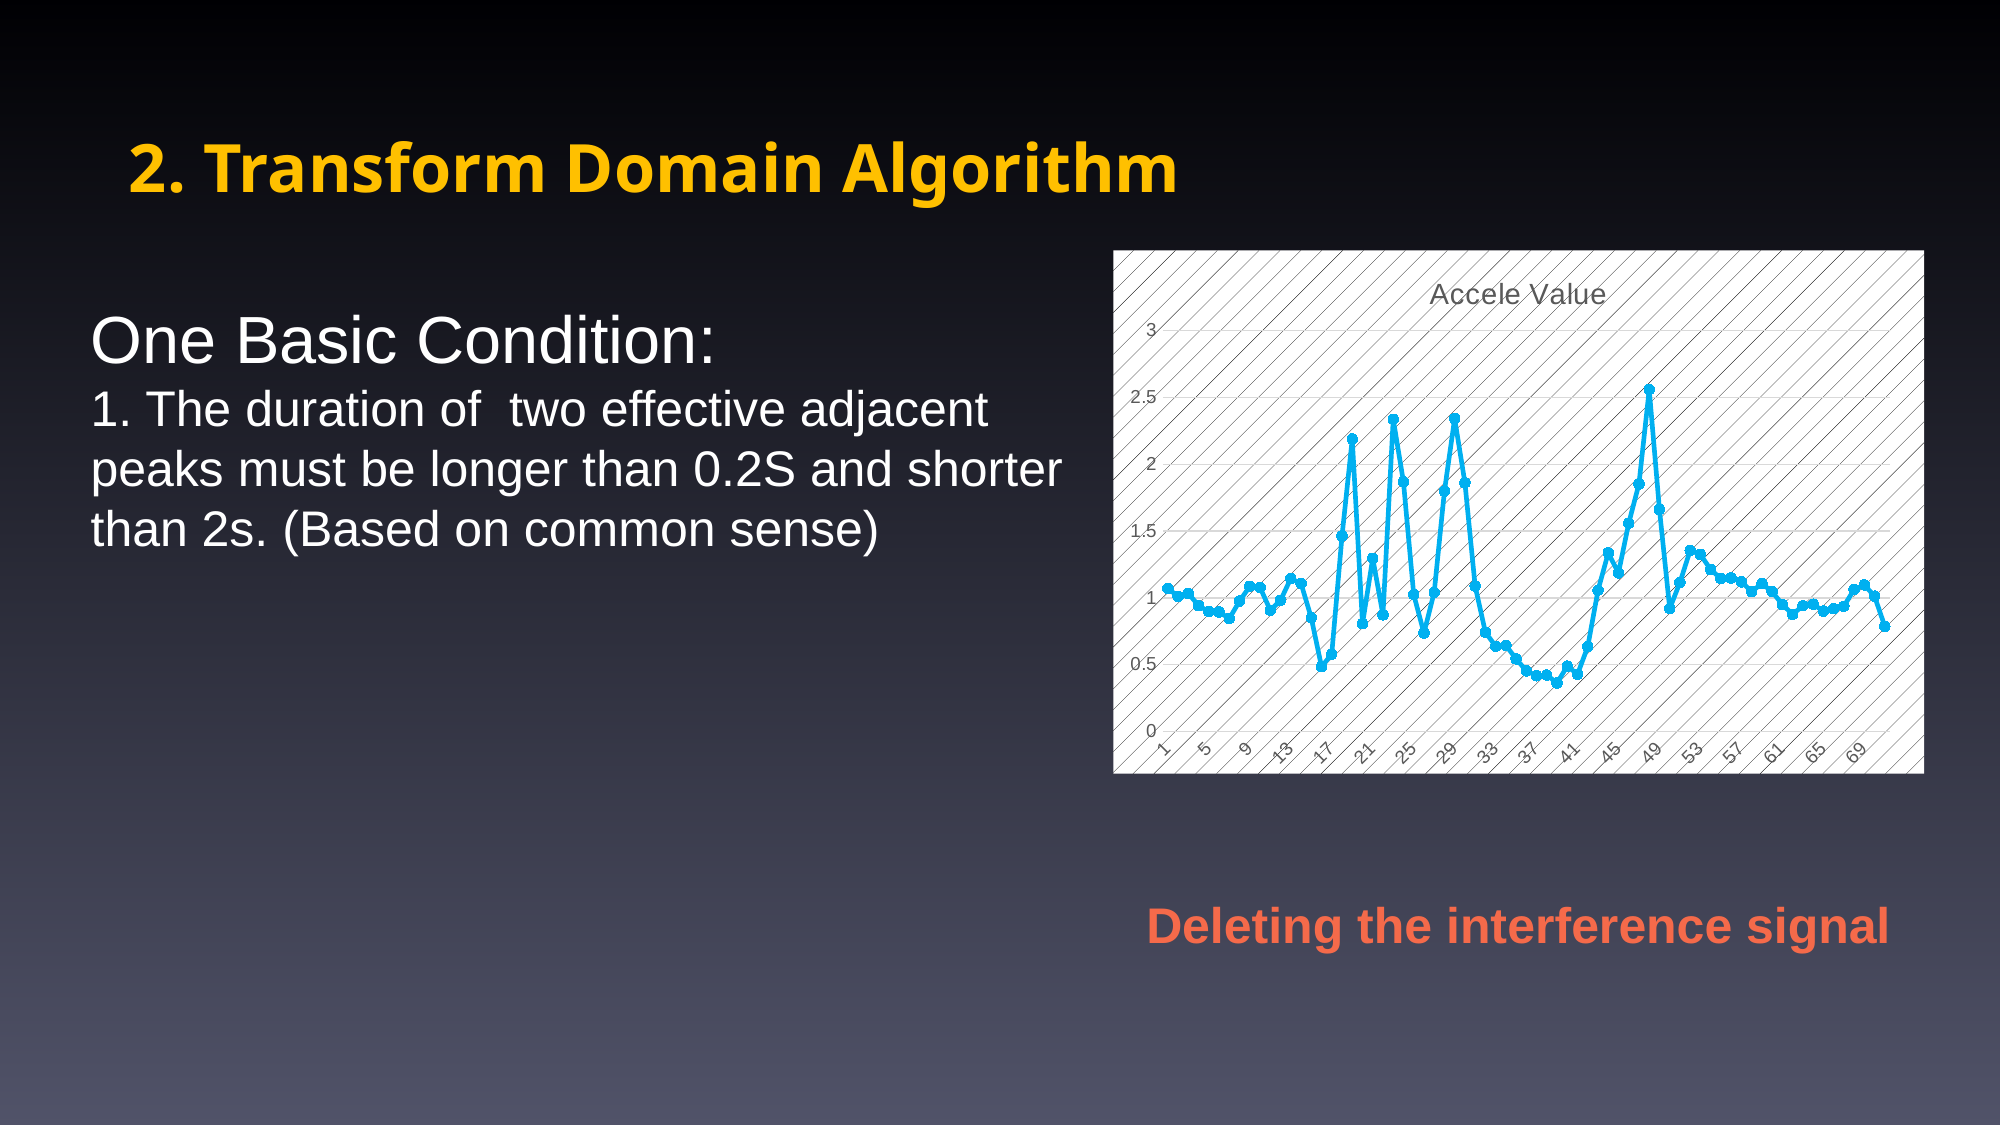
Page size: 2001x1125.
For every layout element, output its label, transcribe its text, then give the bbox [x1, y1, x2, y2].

text_box Deleting the interference signal [1101, 893, 1937, 963]
text_box 2. Transform Domain Algorithm [114, 94, 1197, 214]
chart [1113, 250, 1925, 774]
text_box One Basic Condition: 1. The duration of two effective adjacent peaks must be longer than 0.2S and shorter than 2s. (Based on common sense) [75, 289, 1089, 684]
